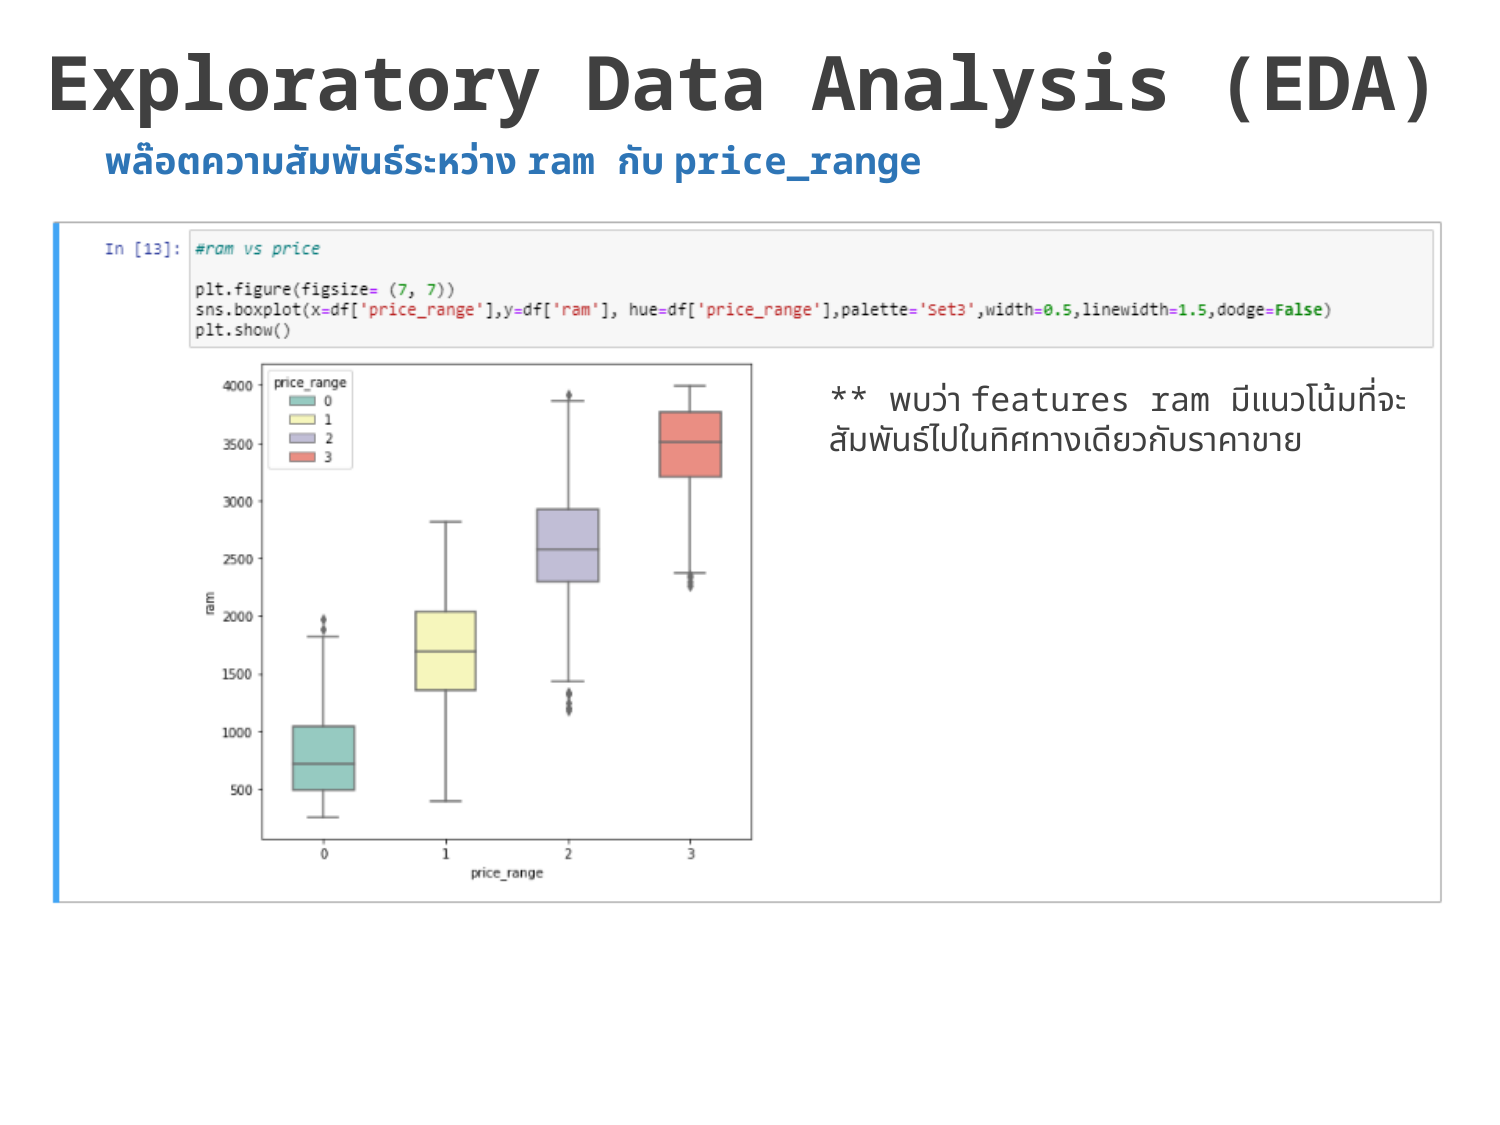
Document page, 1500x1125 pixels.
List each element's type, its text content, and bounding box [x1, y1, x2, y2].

text_box พล๊อตความสัมพันธ์ระหว่าง ram กับ price_range [89, 129, 1411, 190]
picture [47, 213, 1453, 911]
text_box Exploratory Data Analysis (EDA) [31, 28, 1462, 133]
